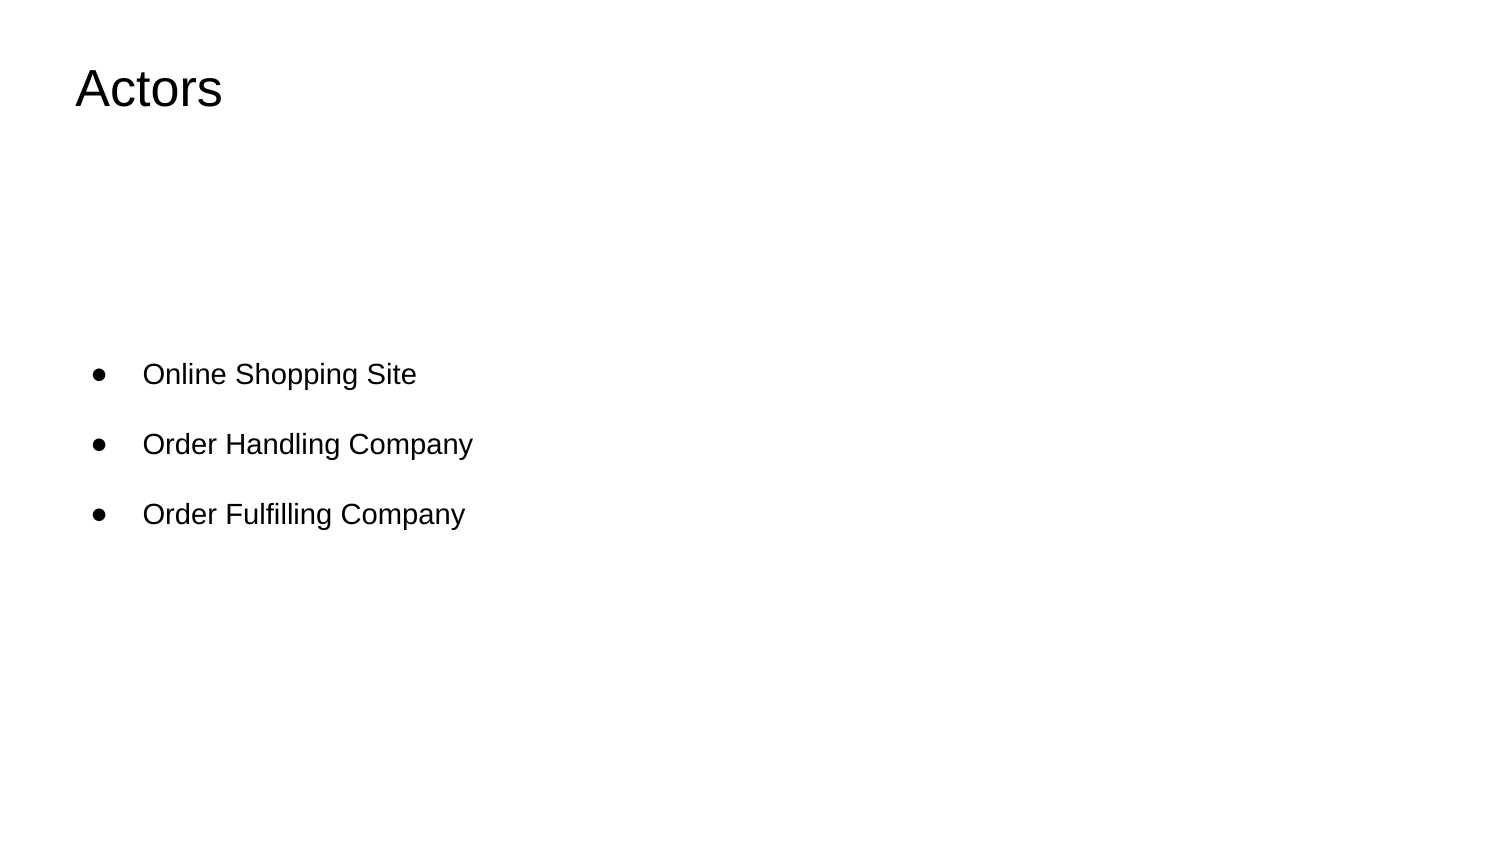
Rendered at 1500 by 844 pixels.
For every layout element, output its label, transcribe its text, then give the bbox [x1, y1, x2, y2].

text_box Online Shopping Site Order Handling Company Order Fulfilling Company [0, 305, 1468, 546]
text_box Actors [60, 38, 1183, 132]
